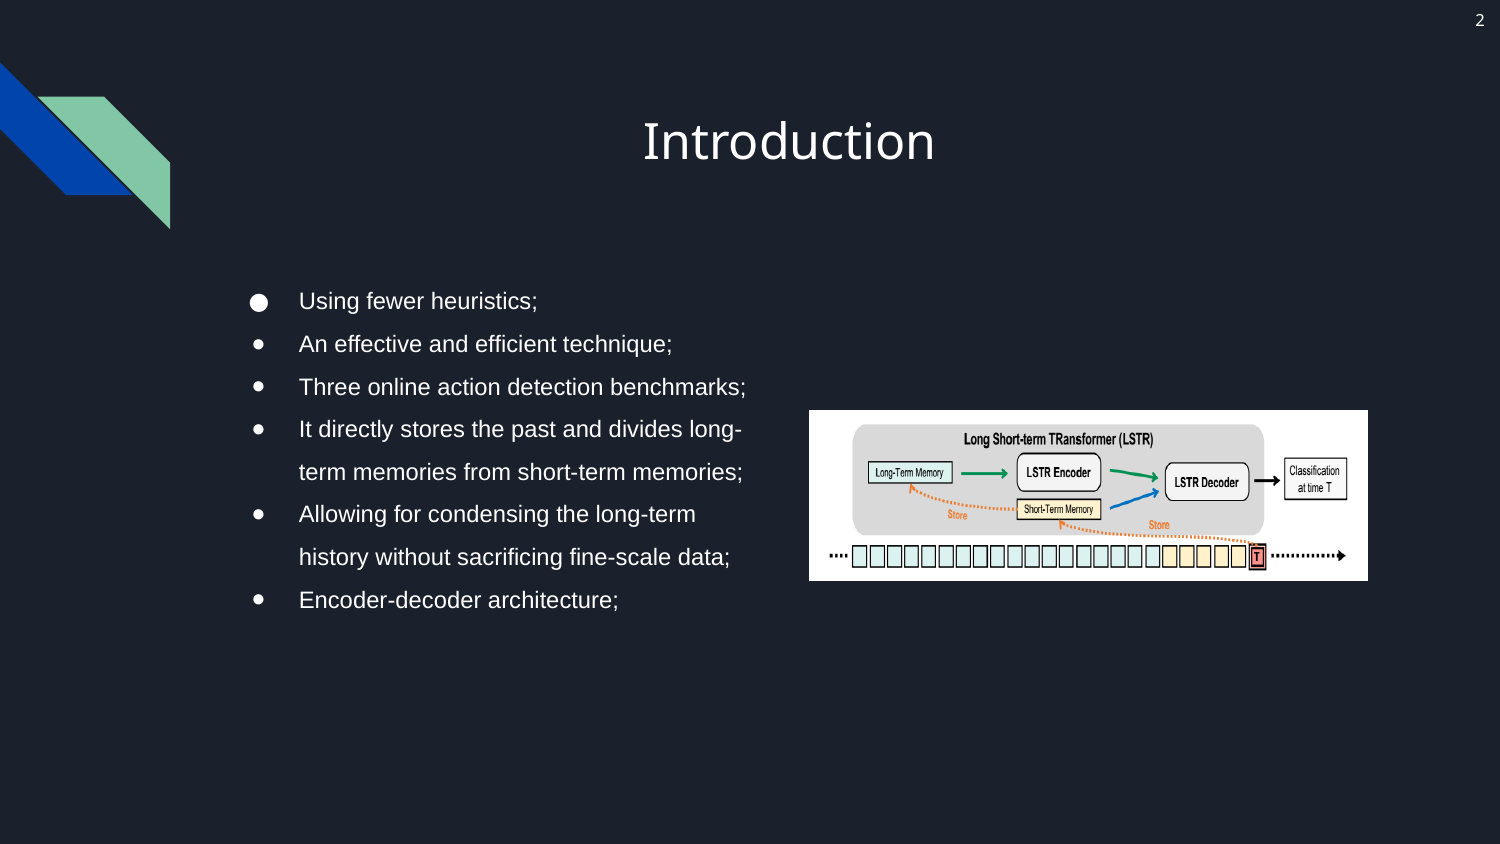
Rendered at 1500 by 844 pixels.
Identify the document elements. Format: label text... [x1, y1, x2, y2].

text_box 2 [1349, 0, 1500, 40]
list Using fewer heuristics; An effective and efficient technique; Three online action detection benchmarks; It directly stores the past and divides long-term memories from short-term memories; Allowing for condensing the long-term history without sacrificing fine-scale data; Encoder-decoder architecture; [212, 257, 772, 735]
title Introduction [212, 64, 1368, 215]
picture [808, 410, 1368, 582]
